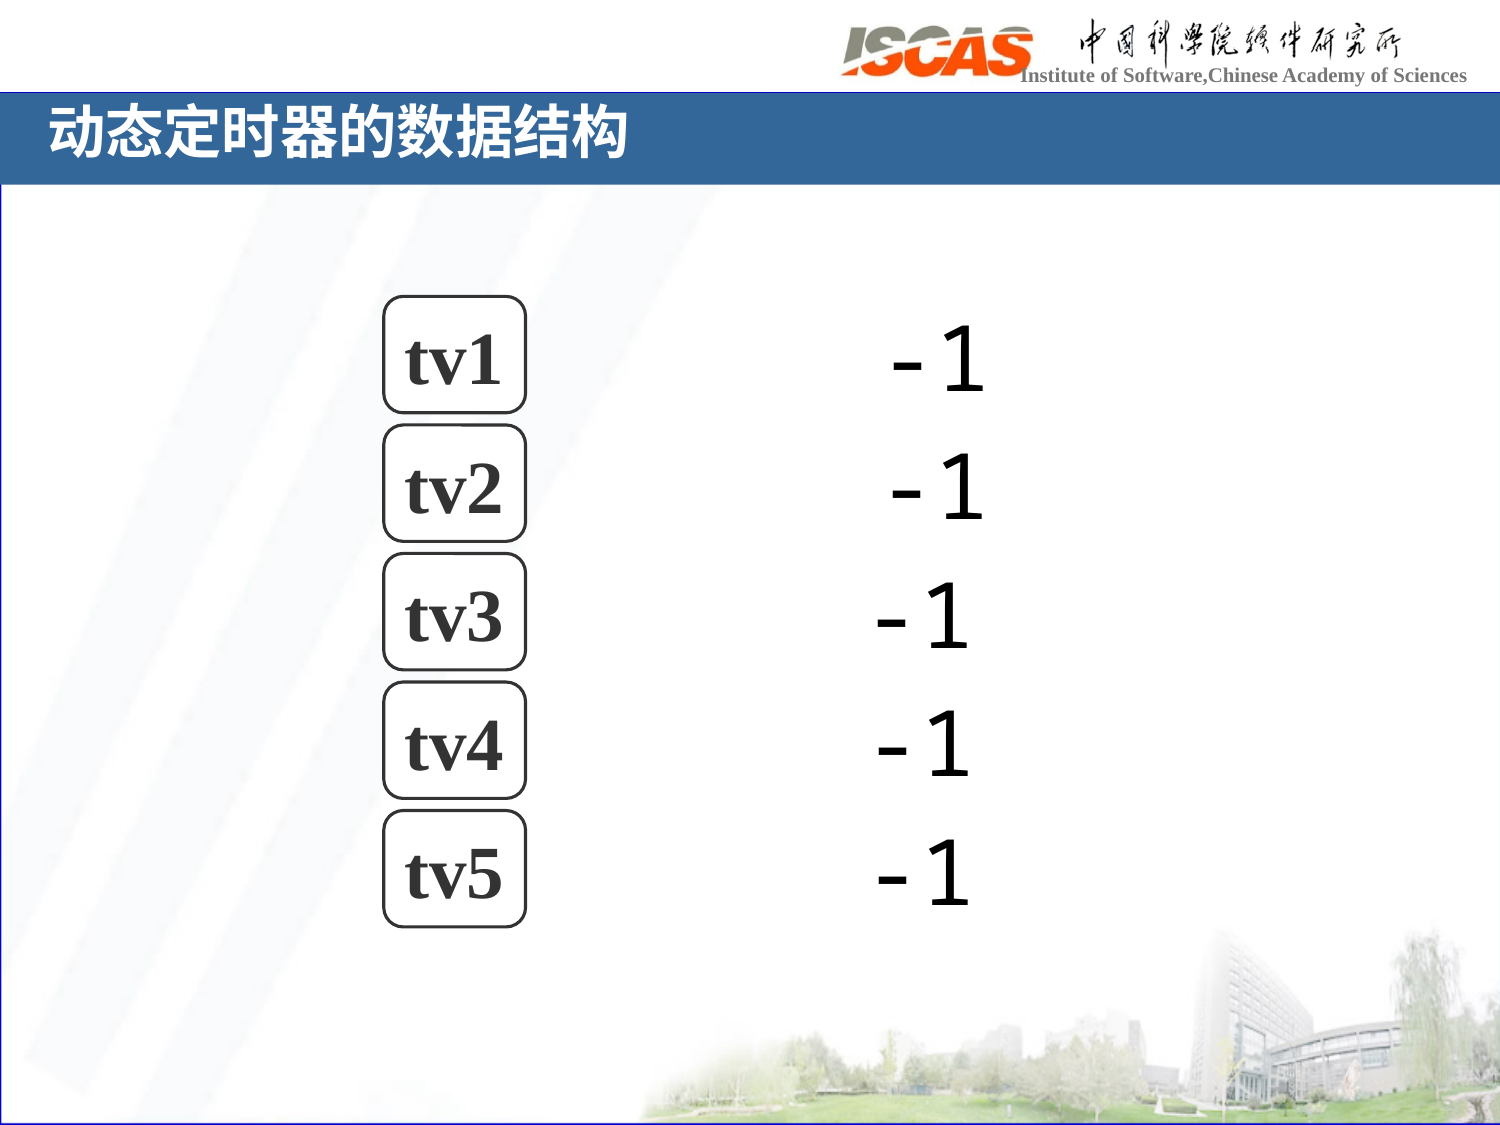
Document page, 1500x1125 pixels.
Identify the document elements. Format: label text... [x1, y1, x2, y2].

picture [837, 18, 1045, 87]
text_box tv4 [383, 681, 526, 799]
text_box tv2 [383, 424, 526, 542]
picture [0, 185, 1500, 1125]
text_box tv3 [383, 553, 526, 670]
picture [1077, 15, 1402, 71]
title 动态定时器的数据结构 [0, 93, 1500, 185]
text_box tv1 [383, 296, 526, 413]
text_box tv5 [383, 810, 526, 927]
